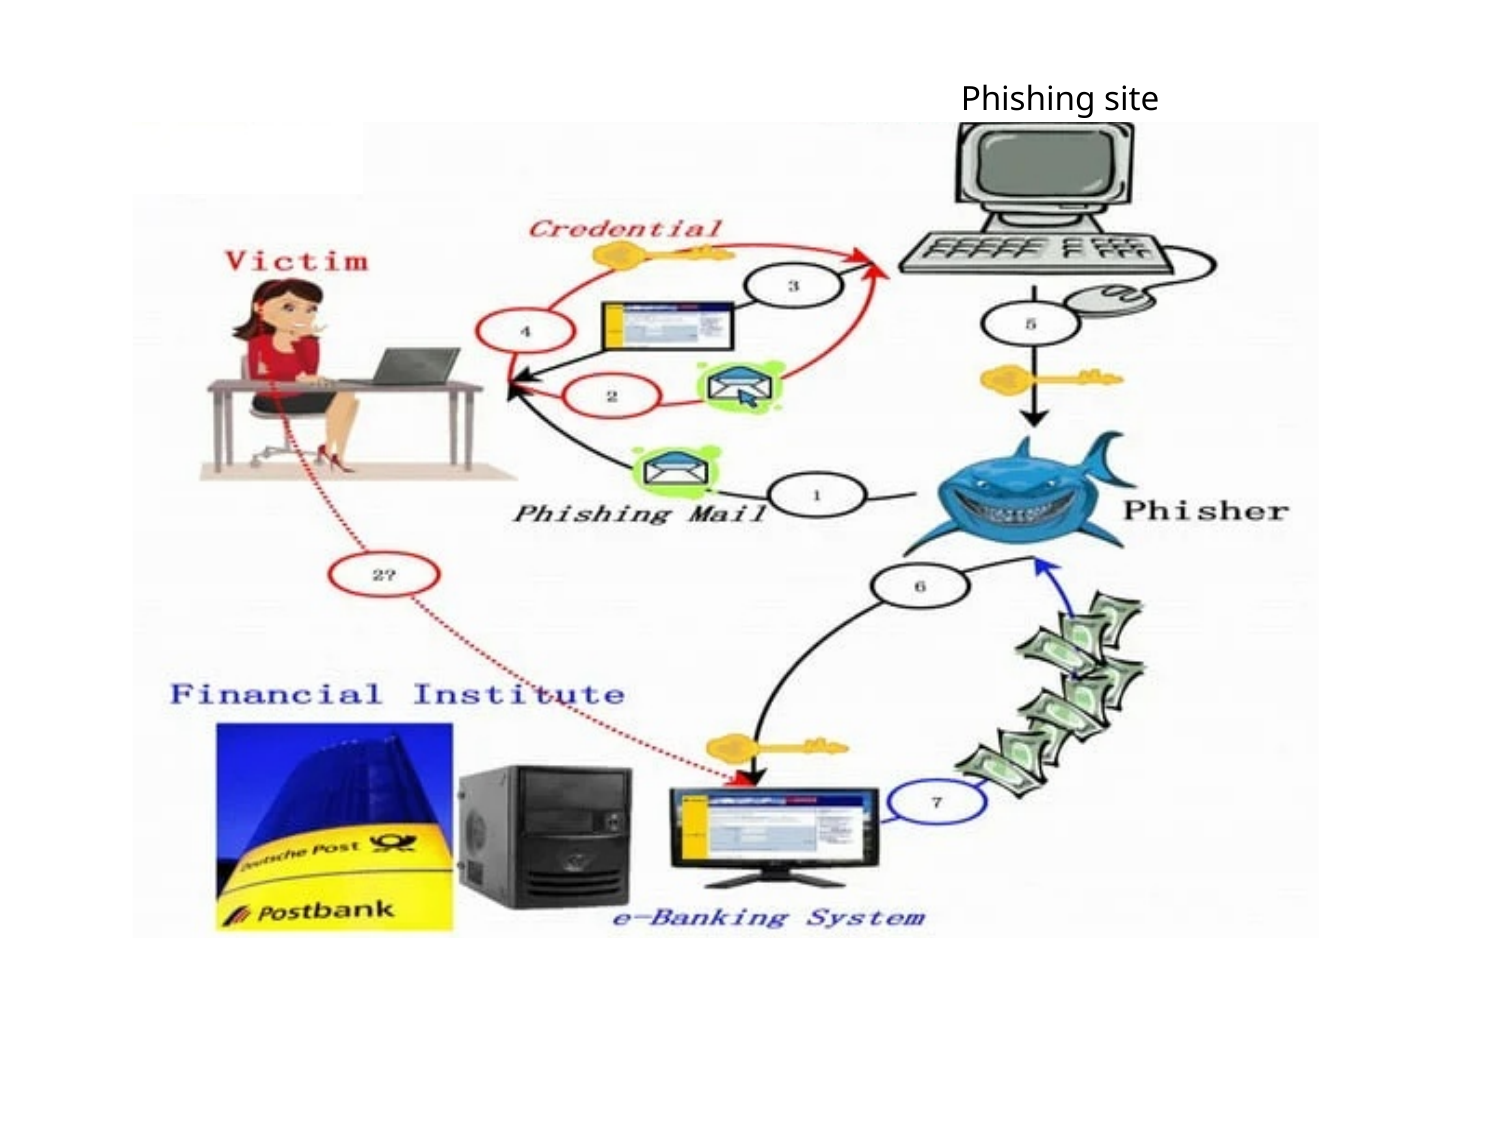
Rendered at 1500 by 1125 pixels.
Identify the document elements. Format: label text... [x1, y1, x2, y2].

picture [132, 122, 1319, 938]
text_box Phishing site [946, 70, 1175, 121]
